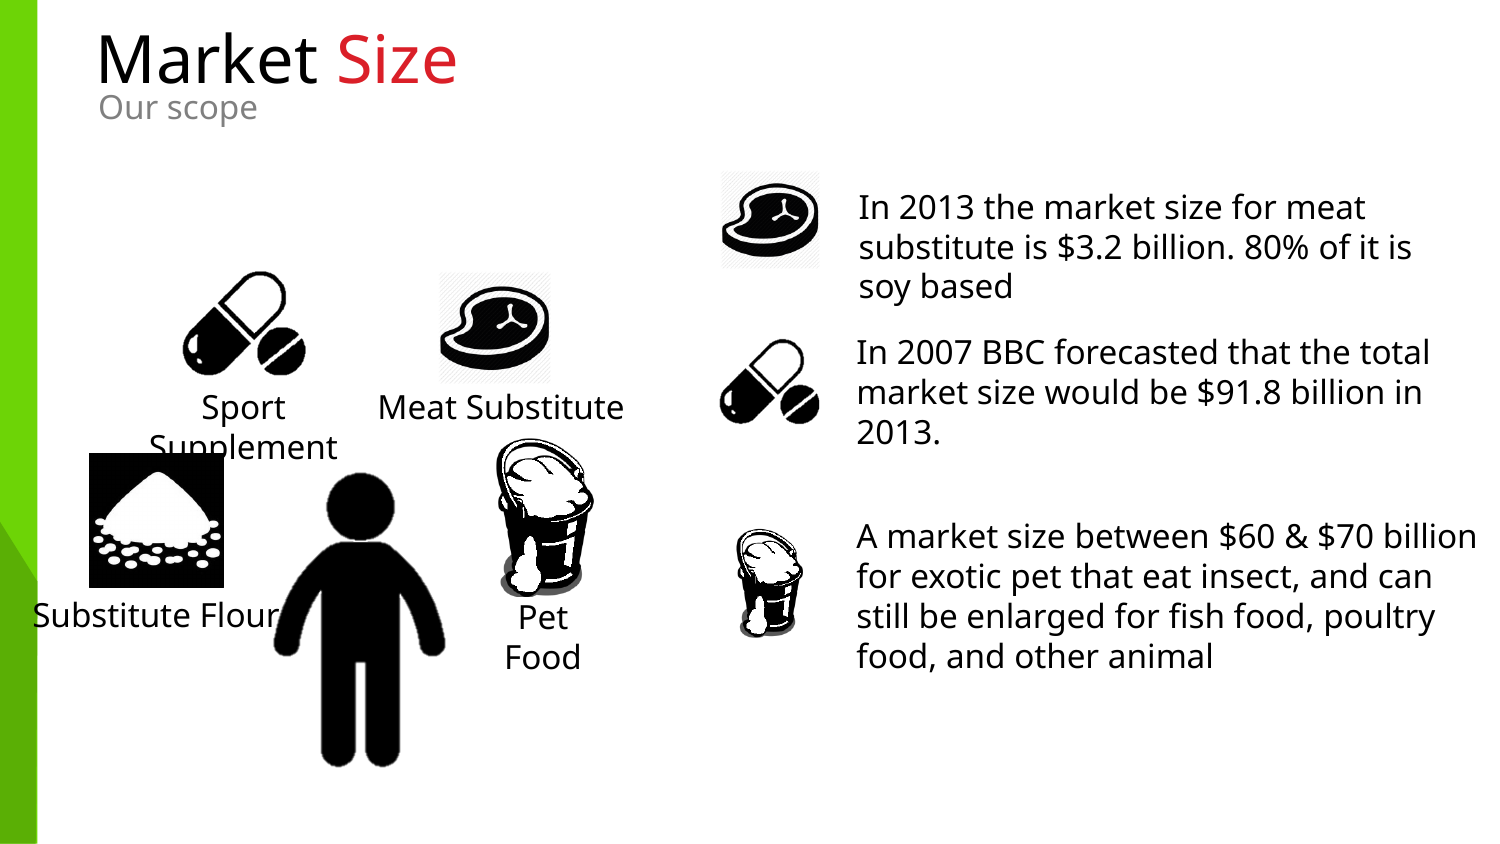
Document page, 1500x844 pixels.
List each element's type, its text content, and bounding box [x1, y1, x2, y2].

text_box Our scope [83, 78, 570, 134]
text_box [720, 169, 1478, 275]
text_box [99, 268, 388, 435]
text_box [717, 323, 1476, 425]
text_box Market Size [80, 9, 638, 104]
picture [256, 459, 462, 782]
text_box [460, 434, 626, 645]
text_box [0, 0, 38, 844]
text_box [730, 507, 1500, 685]
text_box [390, 270, 646, 435]
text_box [12, 452, 301, 643]
